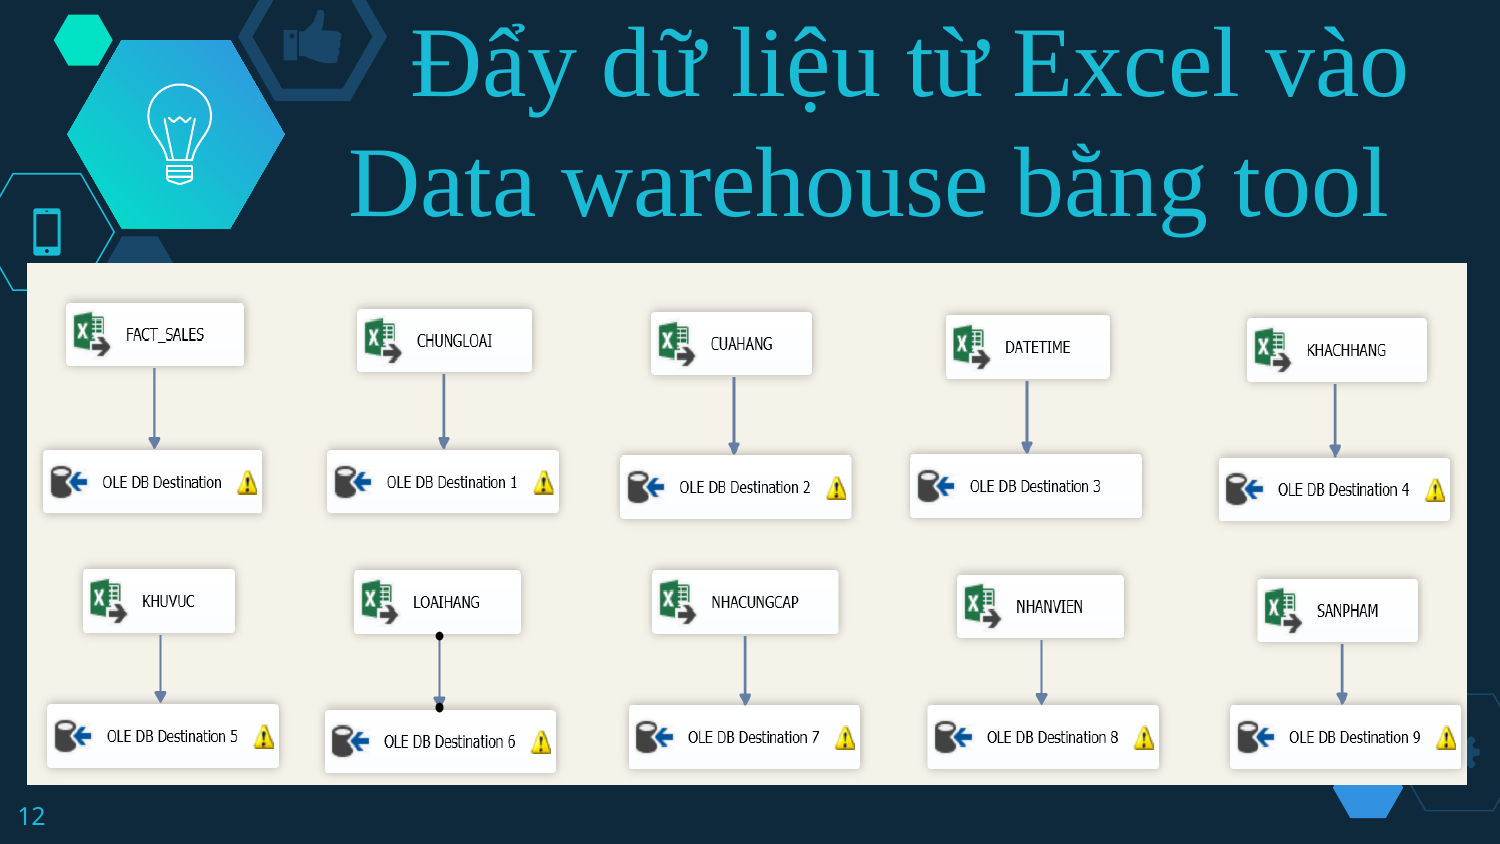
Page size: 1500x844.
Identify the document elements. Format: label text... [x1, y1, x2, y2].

picture [27, 263, 1467, 786]
slide_number 12 [2, 785, 93, 844]
title Đẩy dữ liệu từ Excel vào Data warehouse bằng tool [333, 0, 1500, 222]
